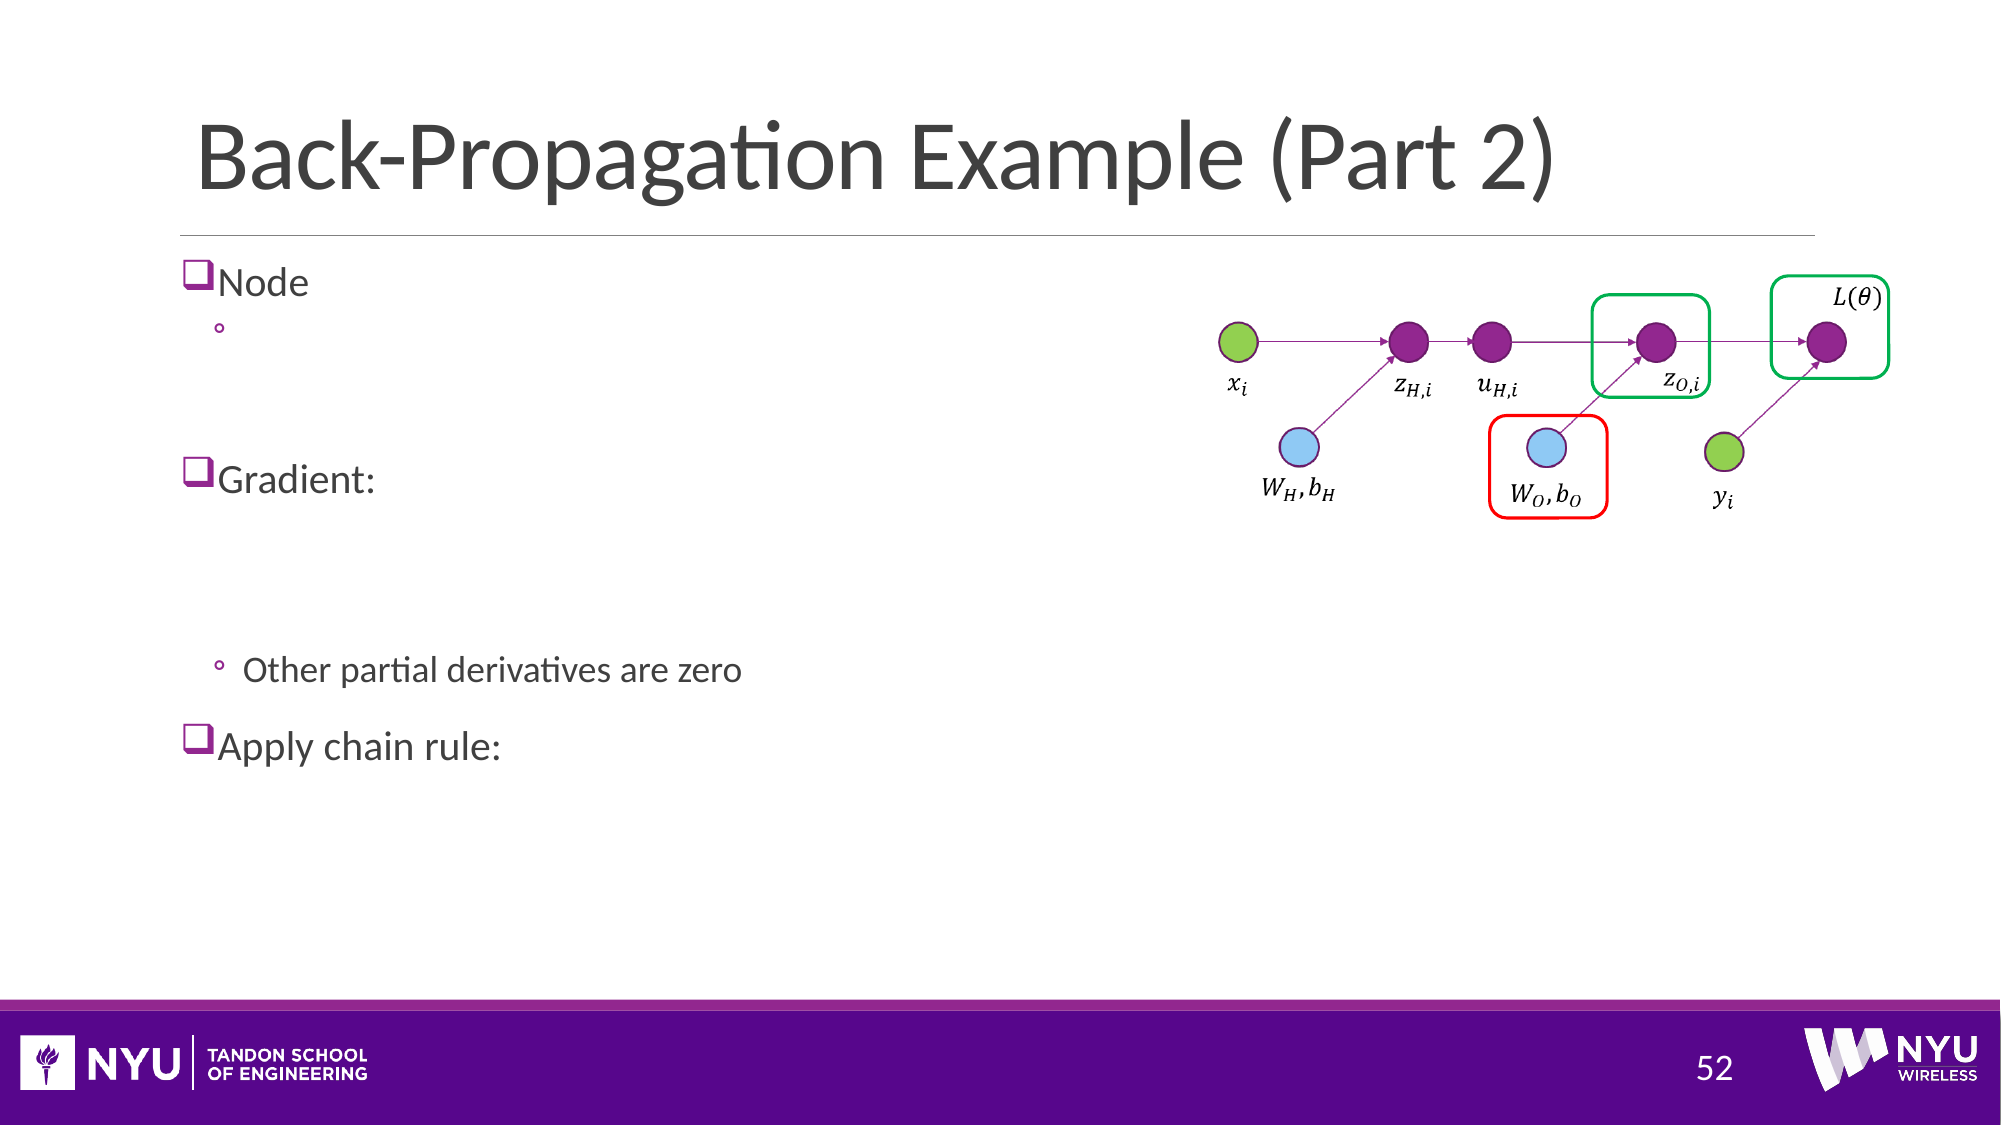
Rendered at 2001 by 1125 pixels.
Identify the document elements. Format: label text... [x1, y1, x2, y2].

title Back-Propagation Example (Part 2) [180, 47, 1830, 218]
picture [1213, 275, 1951, 519]
slide_number 52 [1533, 1035, 1749, 1096]
